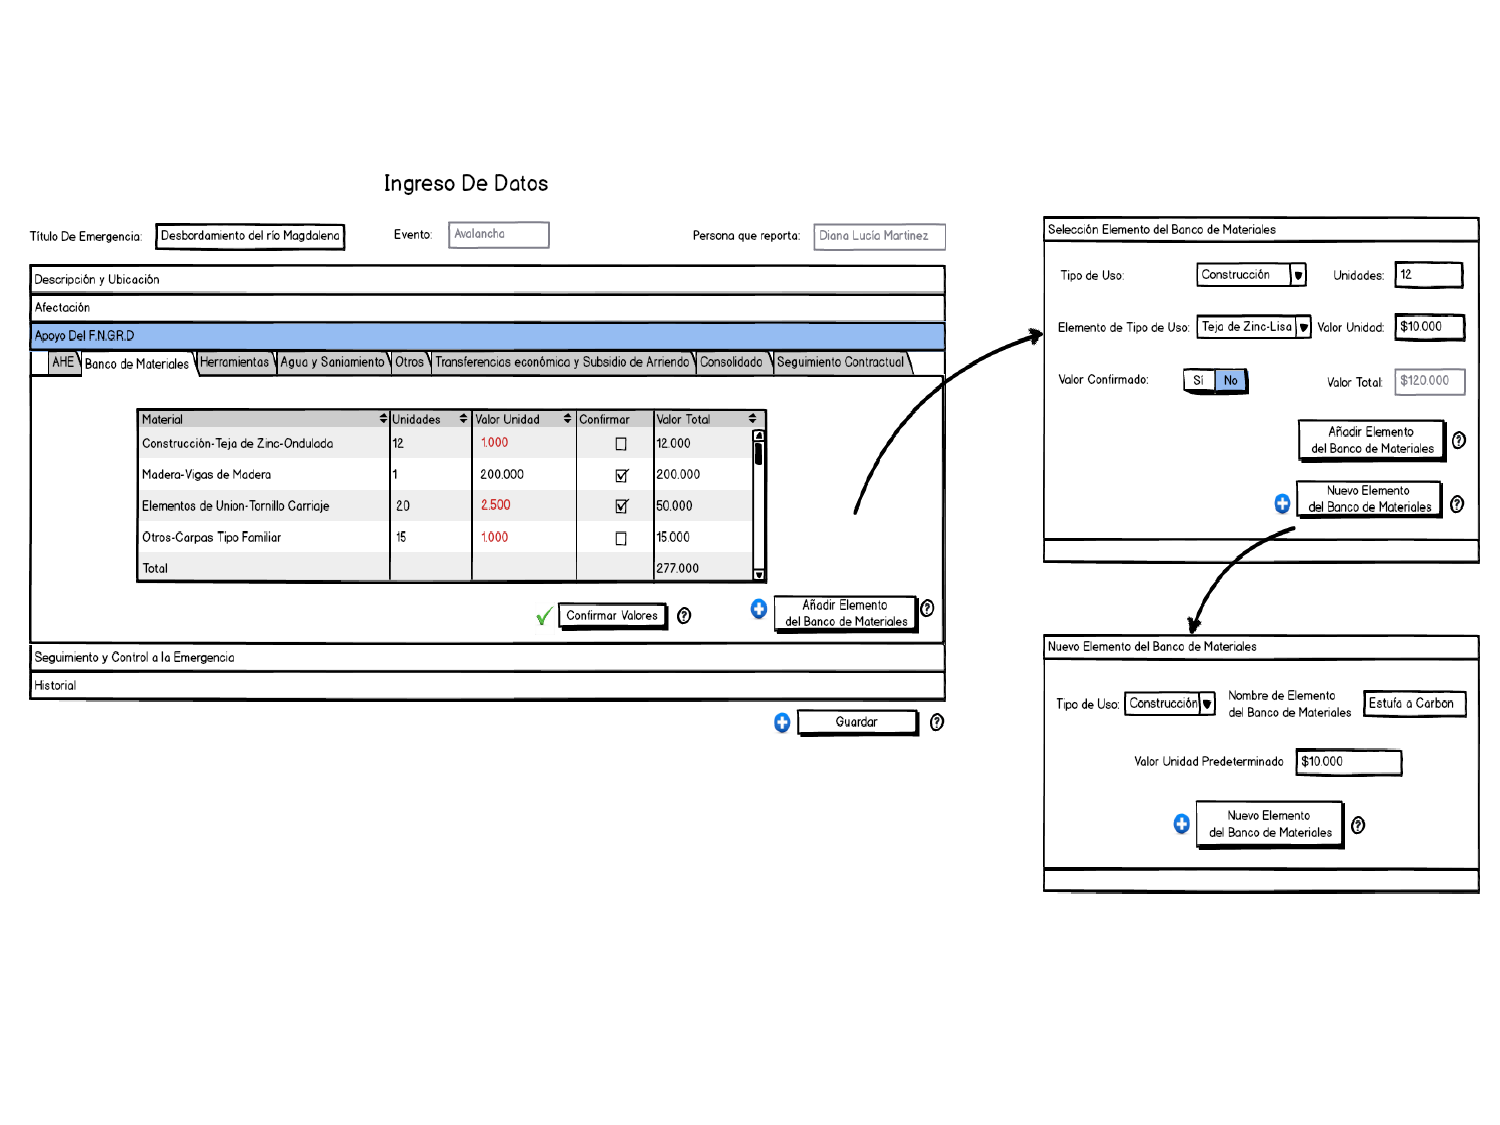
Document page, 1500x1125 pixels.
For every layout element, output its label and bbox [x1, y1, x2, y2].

picture [29, 172, 1480, 894]
